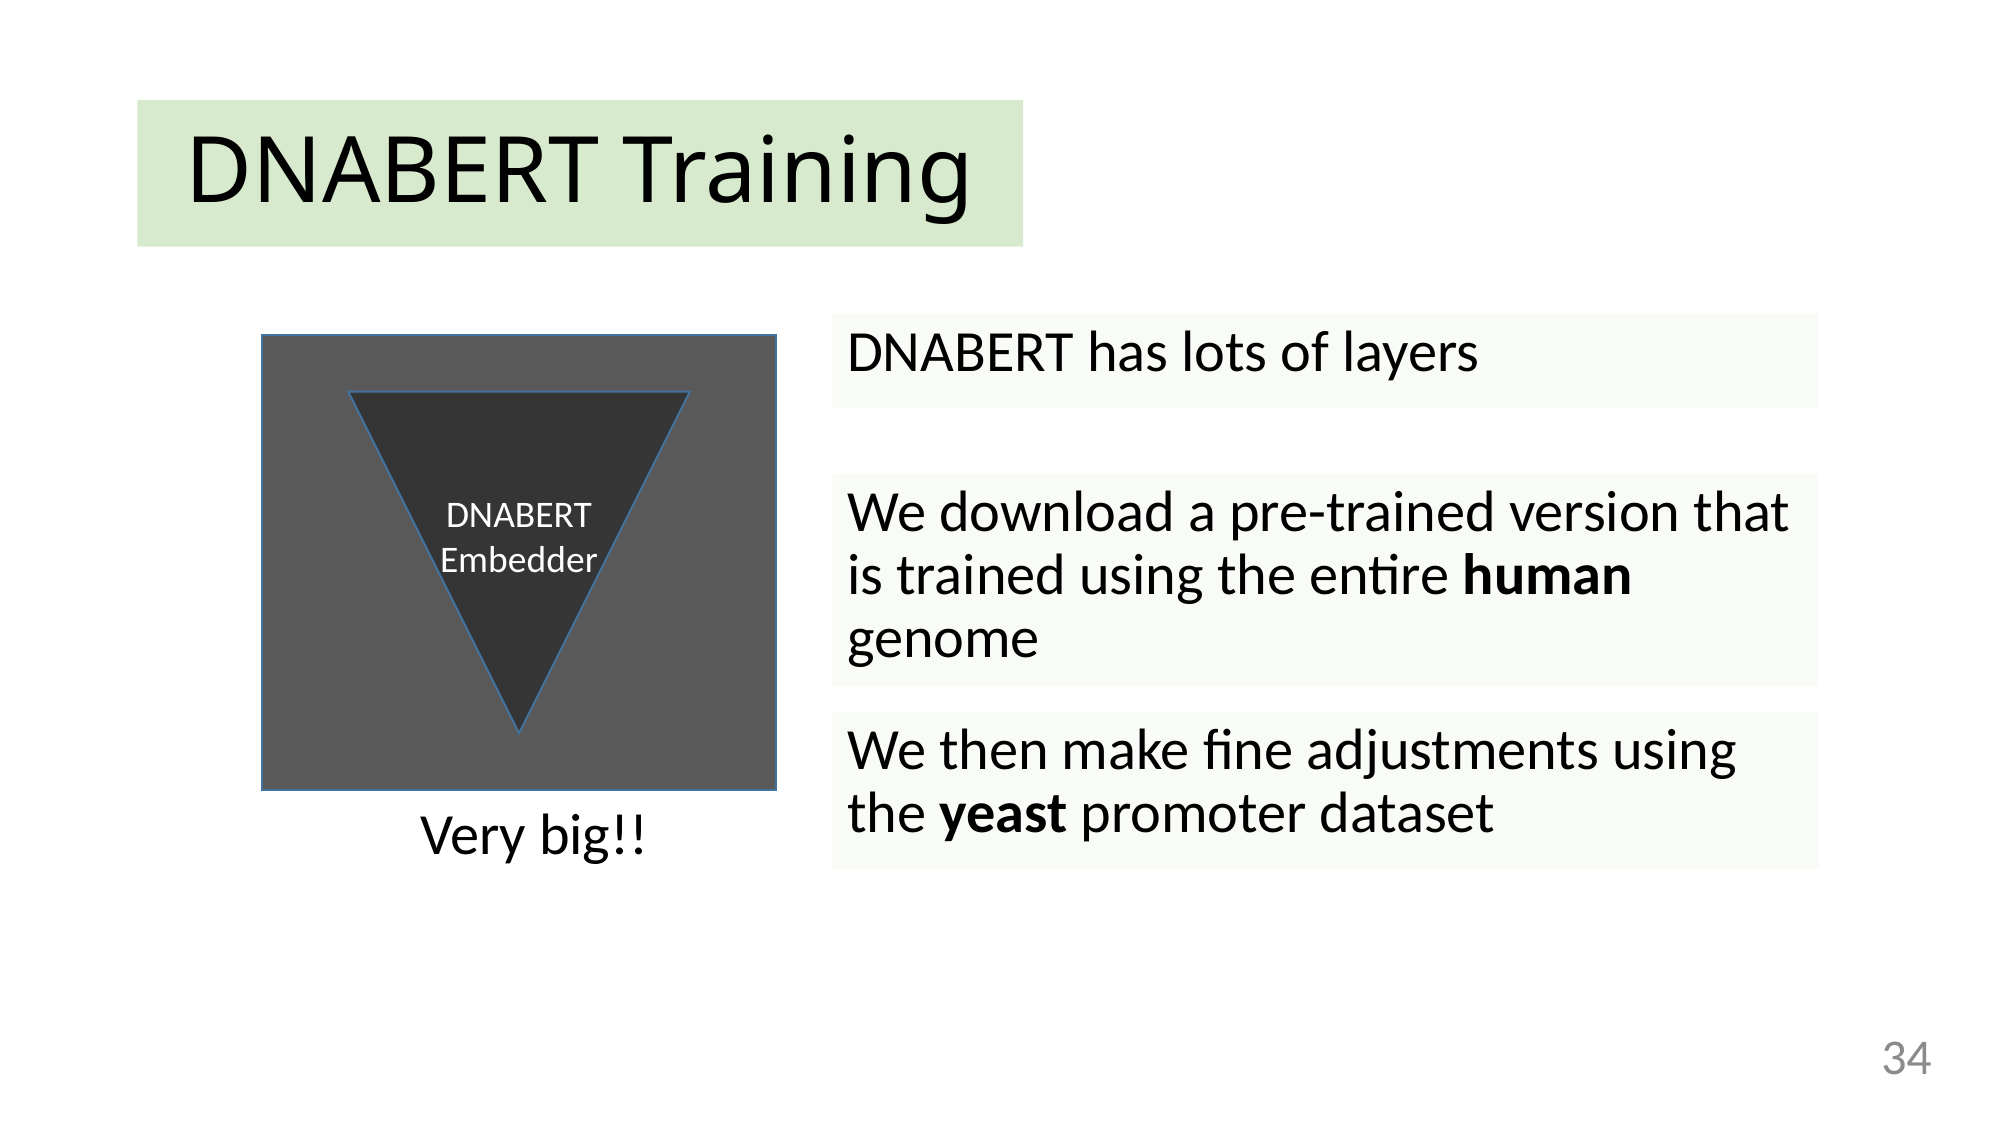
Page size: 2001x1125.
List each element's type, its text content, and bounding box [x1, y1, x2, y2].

slide_number 34 [1496, 1024, 1947, 1084]
text_box We then make fine adjustments using the yeast promoter dataset [832, 711, 1819, 869]
title DNABERT Training [137, 99, 1024, 247]
text_box We download a pre-trained version that is trained using the entire human genome [832, 473, 1819, 687]
text_box DNABERT has lots of layers [832, 313, 1819, 409]
text_box Very big!! [374, 797, 695, 879]
text_box DNABERT Embedder [301, 482, 737, 588]
text_box [261, 334, 777, 791]
